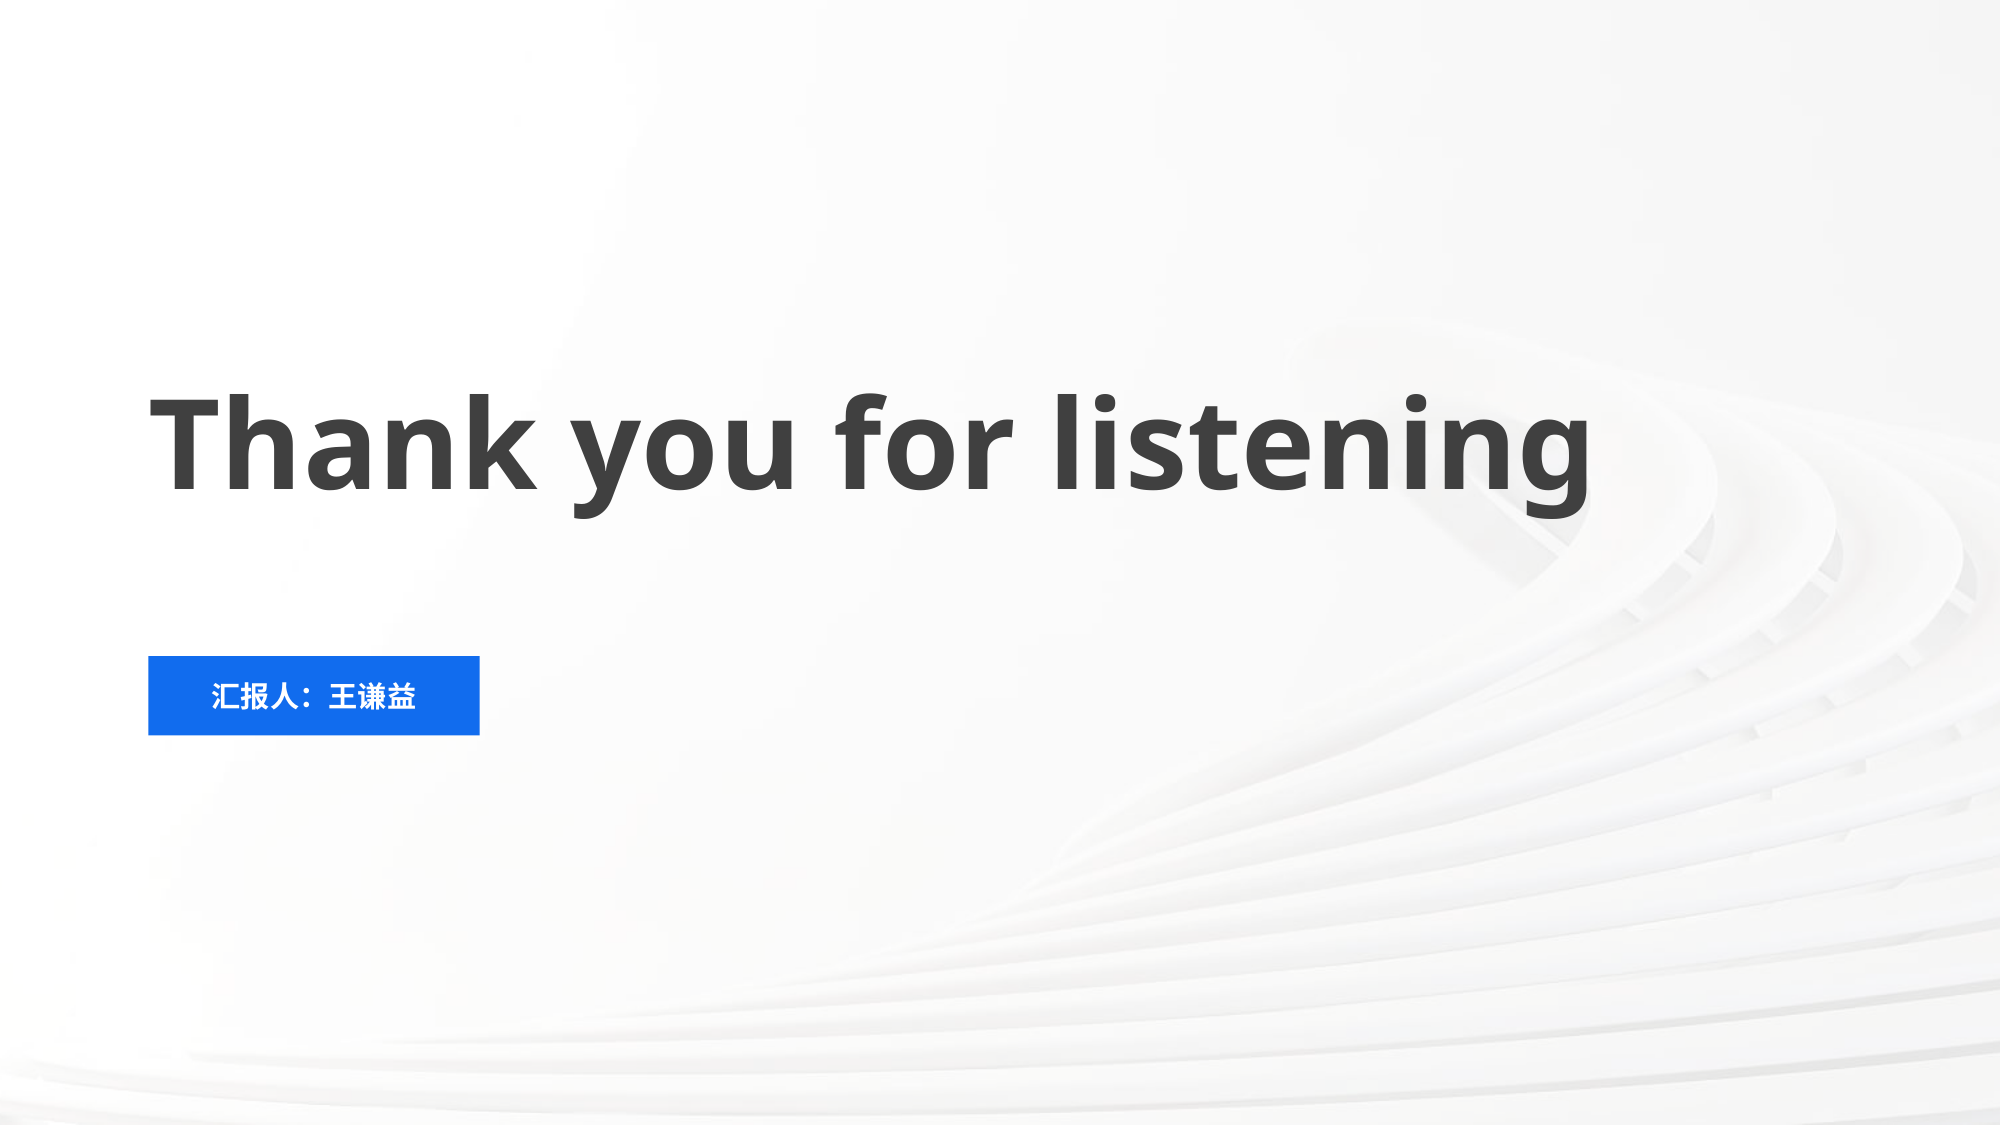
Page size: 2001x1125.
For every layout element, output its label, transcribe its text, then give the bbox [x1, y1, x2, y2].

list 汇报人：王谦益 [148, 656, 480, 736]
title Thank you for listening [148, 281, 1870, 599]
